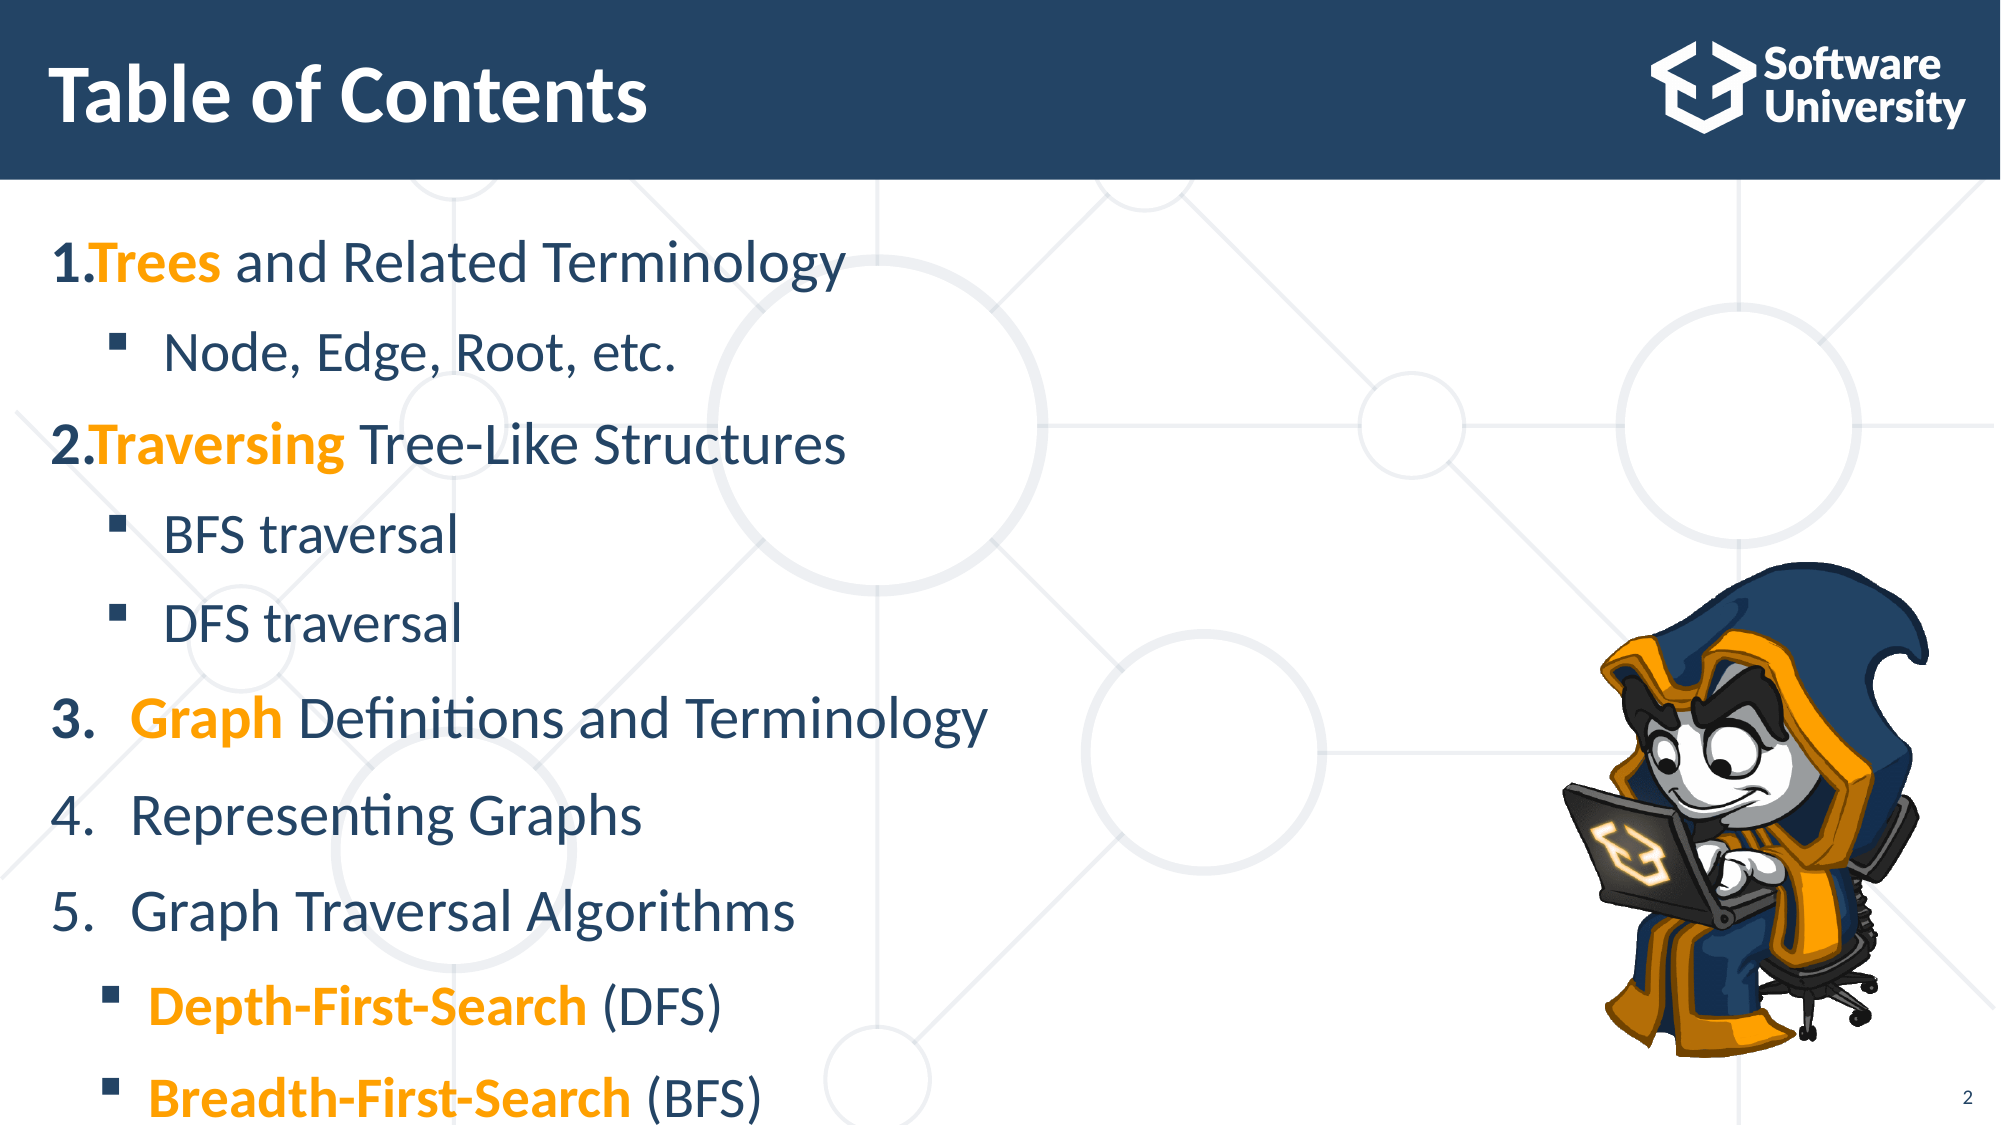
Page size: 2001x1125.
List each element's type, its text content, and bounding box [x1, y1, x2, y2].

picture [1651, 41, 1966, 134]
title Table of Contents [31, 16, 1625, 162]
list Trees and Related Terminology Node, Edge, Root, etc. Traversing Tree-Like Structures BFS traversal DFS traversal Graph Definitions and Terminology Representing Graphs Graph Traversal Algorithms Depth-First-Search (DFS) Breadth-First-Search (BFS) [32, 215, 1972, 1125]
text_box 2 [1927, 1067, 1989, 1117]
